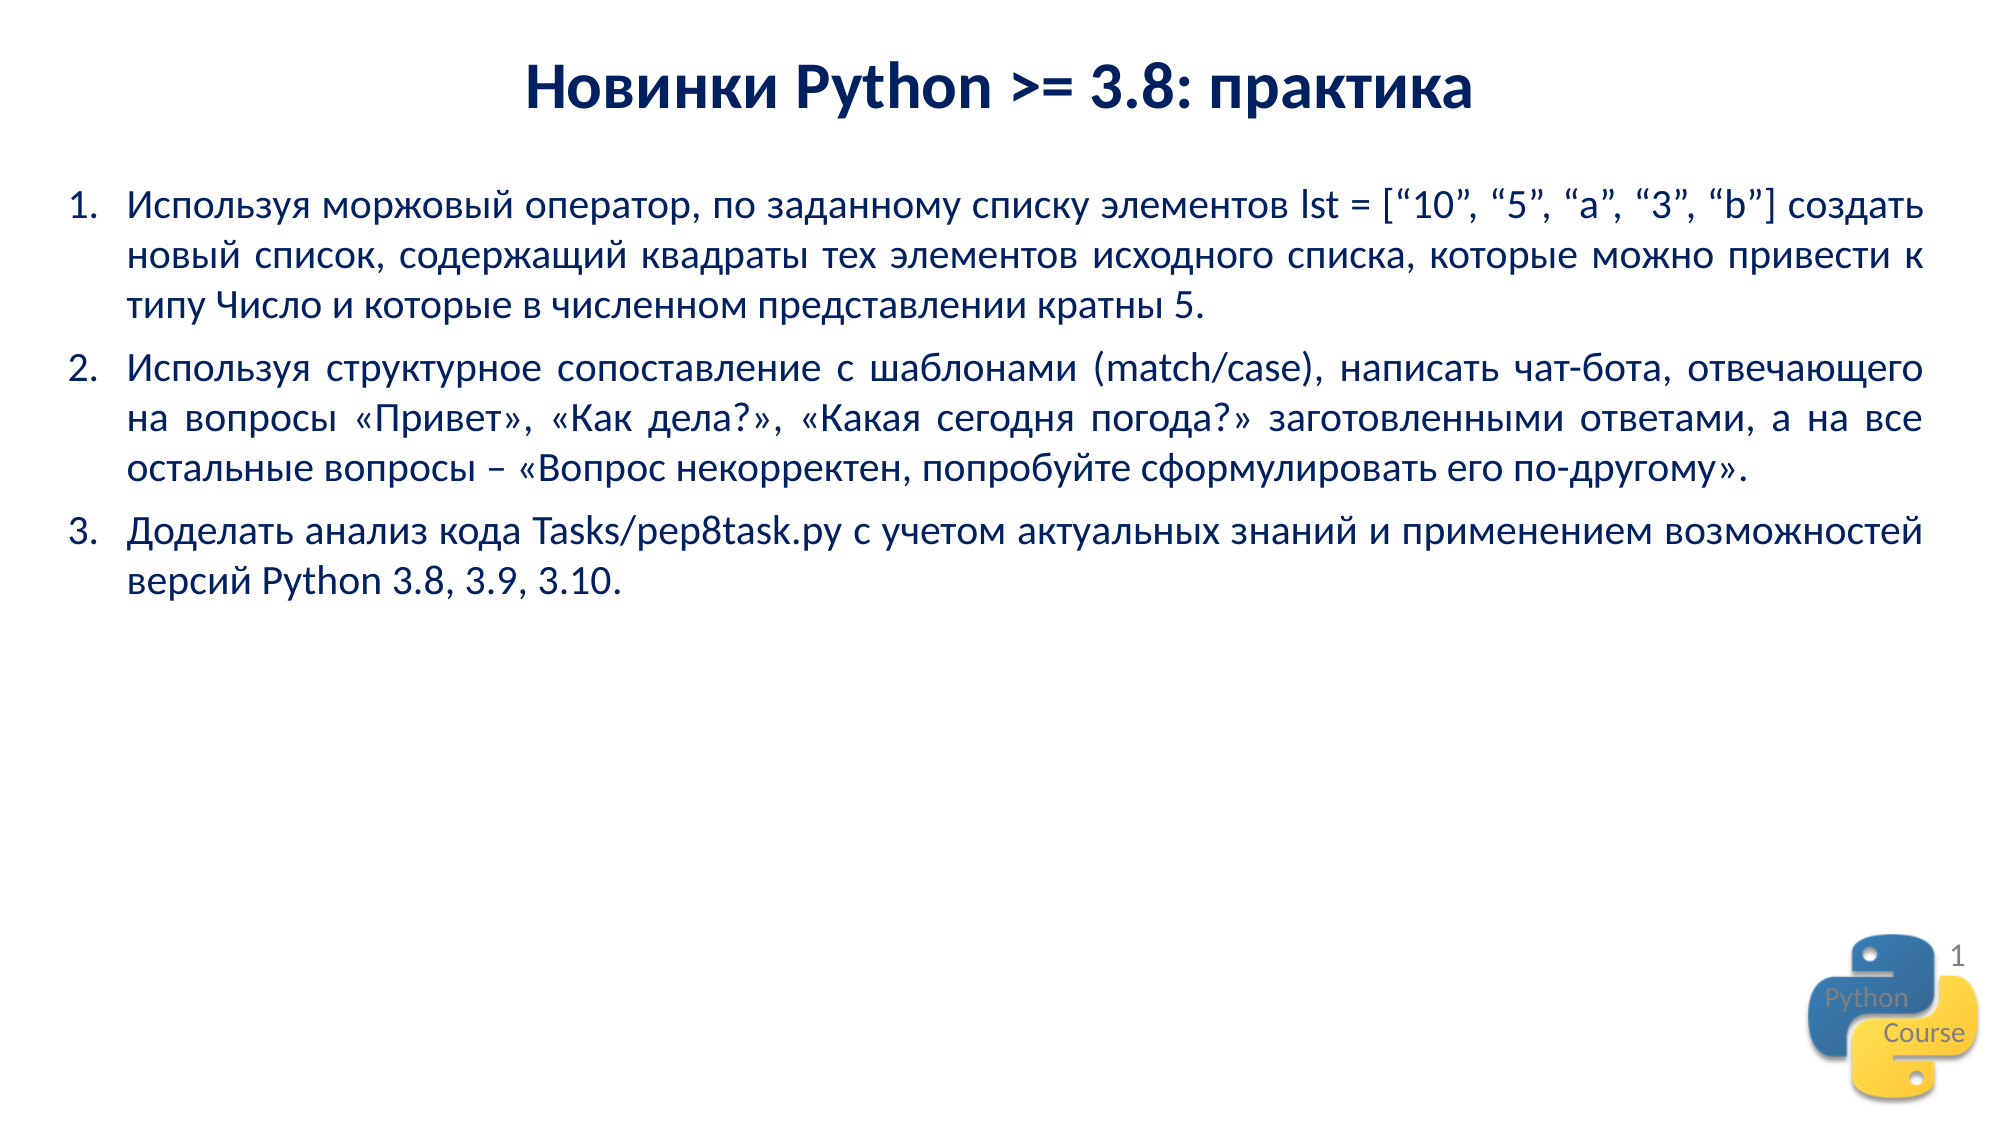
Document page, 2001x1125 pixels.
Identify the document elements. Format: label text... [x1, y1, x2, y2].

text_box Используя моржовый оператор, по заданному списку элементов lst = [“10”, “5”, “a”, “3”, “b”] создать новый список, содержащий квадраты тех элементов исходного списка, которые можно привести к типу Число и которые в численном представлении кратны 5. Используя структурное сопоставление с шаблонами (match/case), написать чат-бота, отвечающего на вопросы «Привет», «Как дела?», «Какая сегодня погода?» заготовленными ответами, а на все остальные вопросы – «Вопрос некорректен, попробуйте сформулировать его по-другому». Доделать анализ кода Tasks/pep8task.py с учетом актуальных знаний и применением возможностей версий Python 3.8, 3.9, 3.10. [52, 169, 1939, 610]
picture [1801, 932, 1985, 1110]
title Новинки Python >= 3.8: практика [0, 34, 2000, 149]
